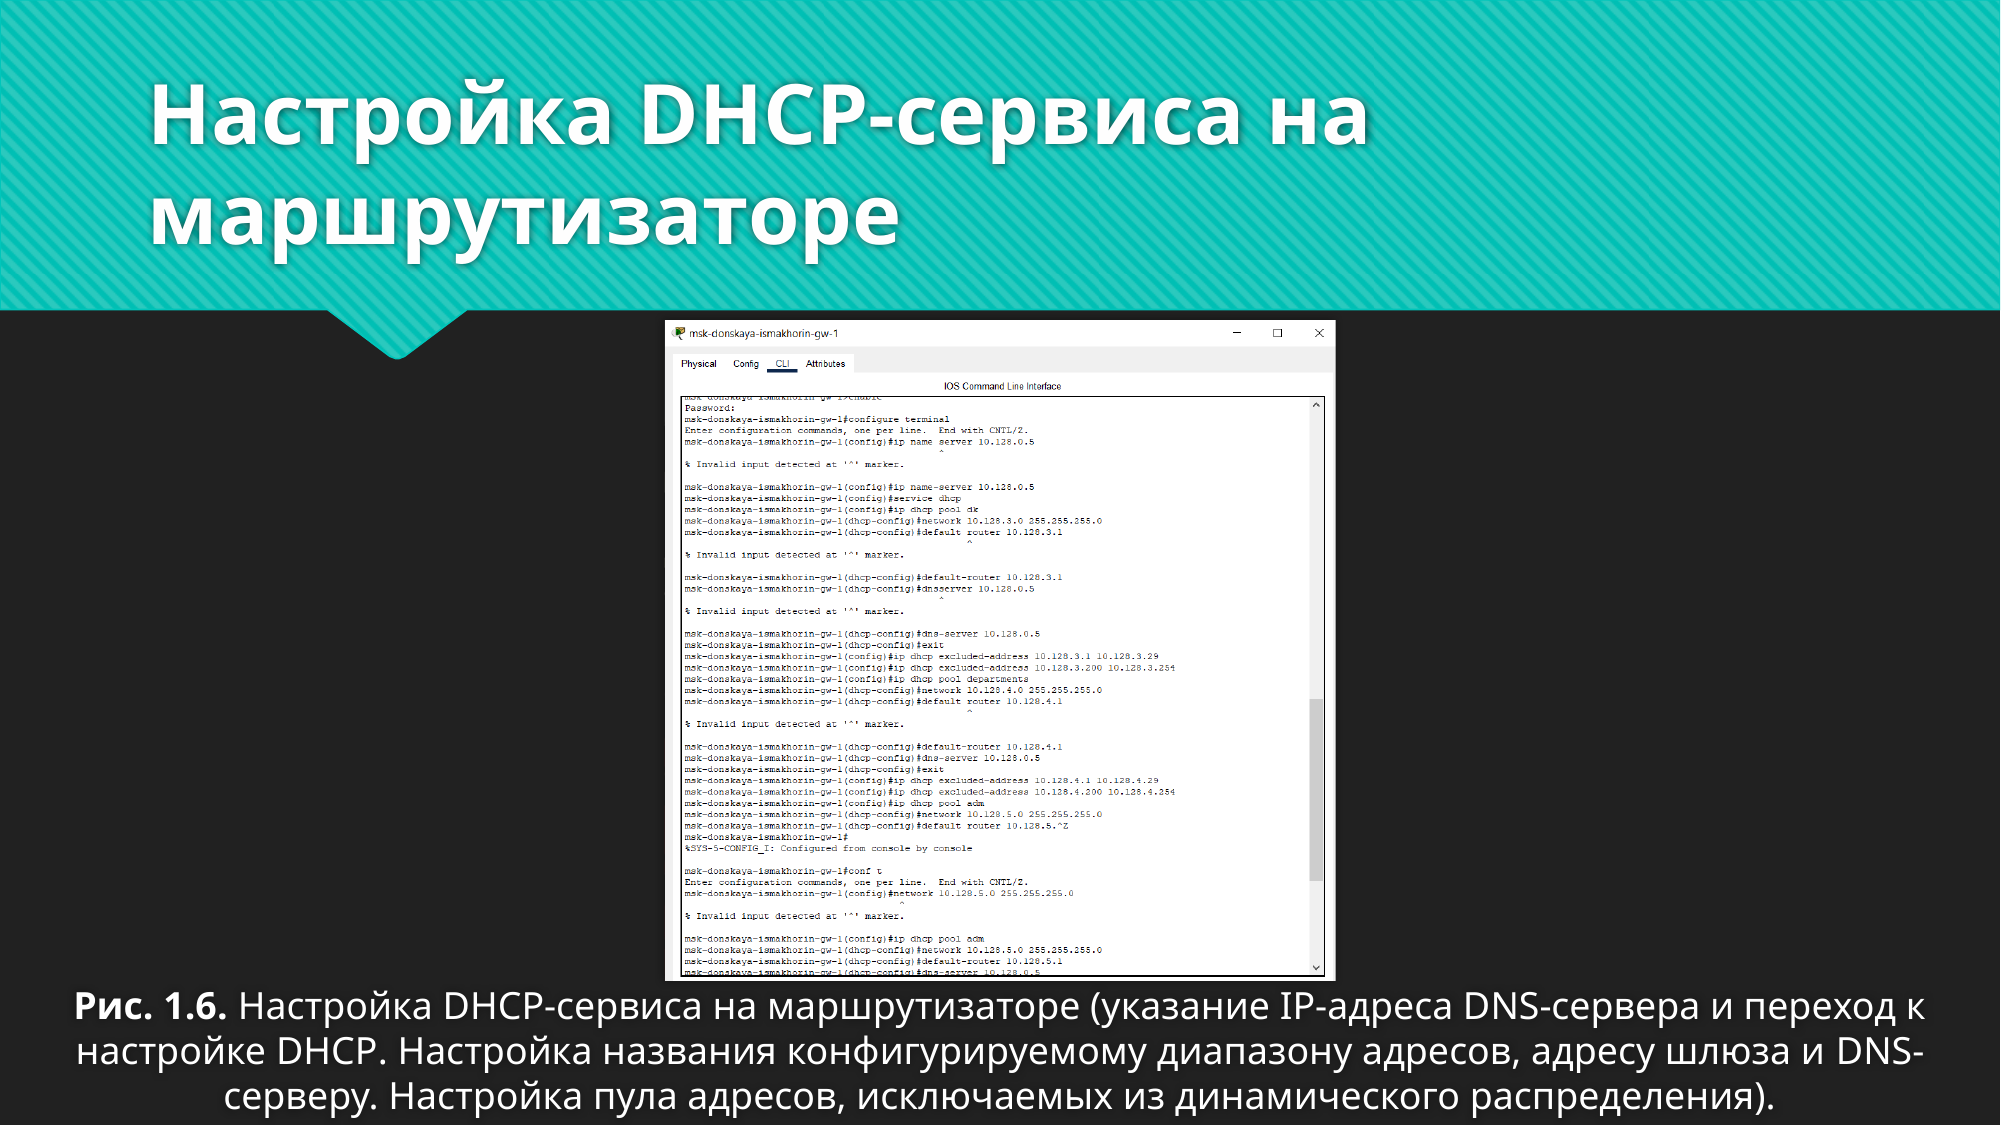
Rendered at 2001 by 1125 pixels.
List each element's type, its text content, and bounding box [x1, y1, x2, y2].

title Настройка DHCP-сервиса на маршрутизаторе [132, 63, 1868, 269]
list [663, 320, 1336, 981]
text_box Рис. 1.6. Настройка DHCP-сервиса на маршрутизаторе (указание IP-адреса DNS-сервера и переход к настройке DHCP. Настройка названия конфигурируемому диапазону адресов, адресу шлюза и DNS-серверу. Настройка пула адресов, исключаемых из динамического распределения). [0, 970, 2000, 1125]
